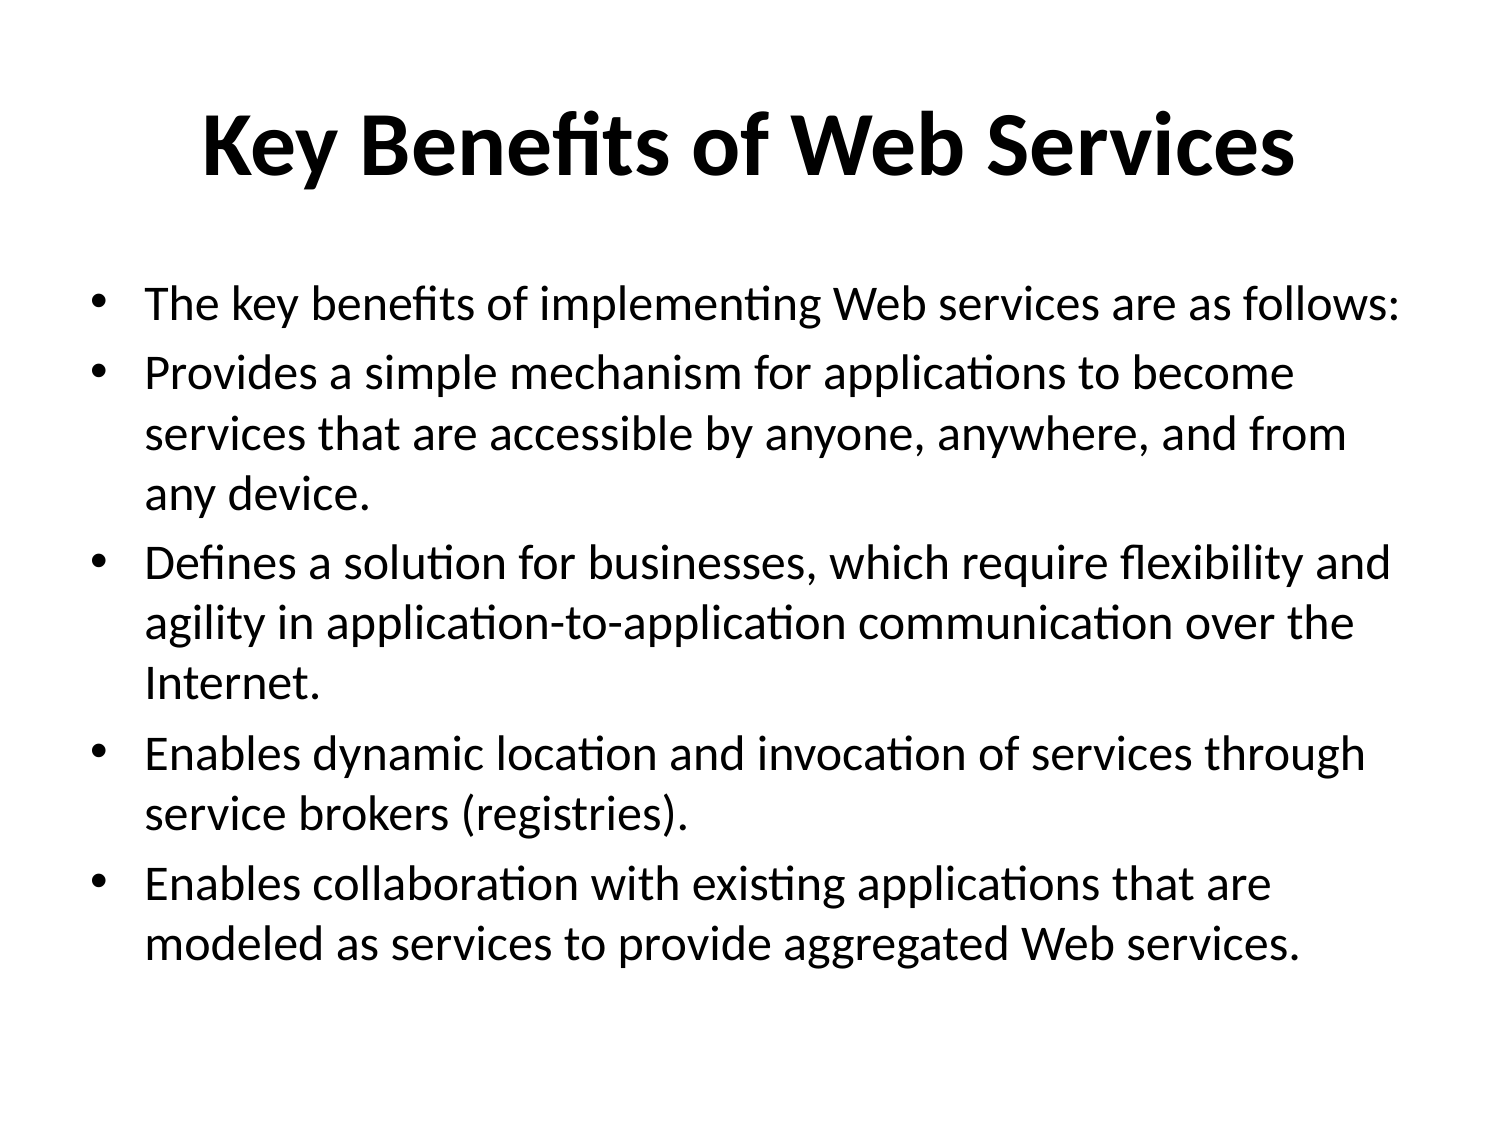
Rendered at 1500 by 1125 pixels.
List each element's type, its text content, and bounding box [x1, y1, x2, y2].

title Key Benefits of Web Services [75, 45, 1425, 233]
list The key benefits of implementing Web services are as follows: Provides a simple mechanism for applications to become services that are accessible by anyone, anywhere, and from any device. Defines a solution for businesses, which require flexibility and agility in application-to-application communication over the Internet. Enables dynamic location and invocation of services through service brokers (registries). Enables collaboration with existing applications that are modeled as services to provide aggregated Web services. [75, 262, 1425, 1005]
